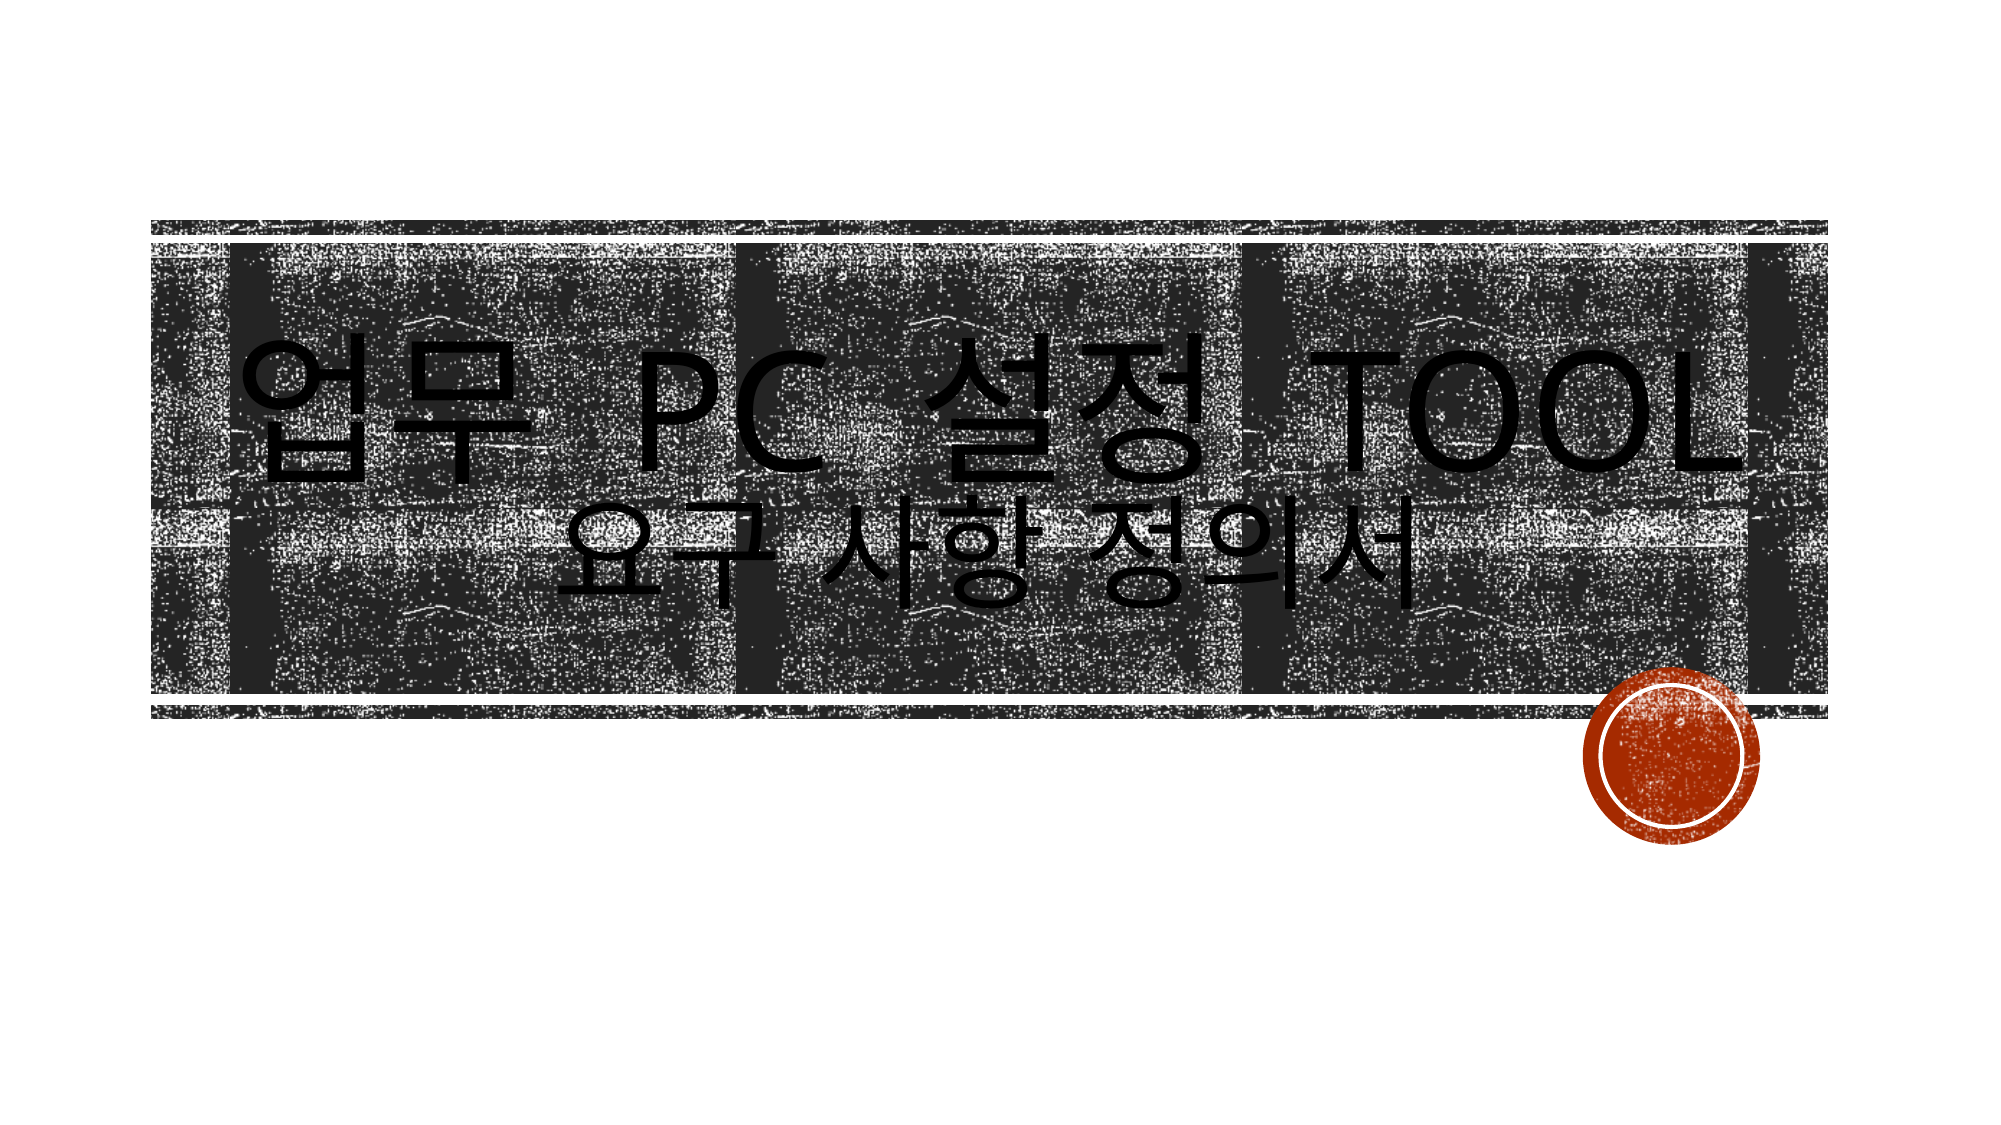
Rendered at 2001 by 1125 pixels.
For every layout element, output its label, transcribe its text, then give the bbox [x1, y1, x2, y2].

title 업무 PC 설정 Tool 요구 사항 정의서 [172, 234, 1808, 733]
